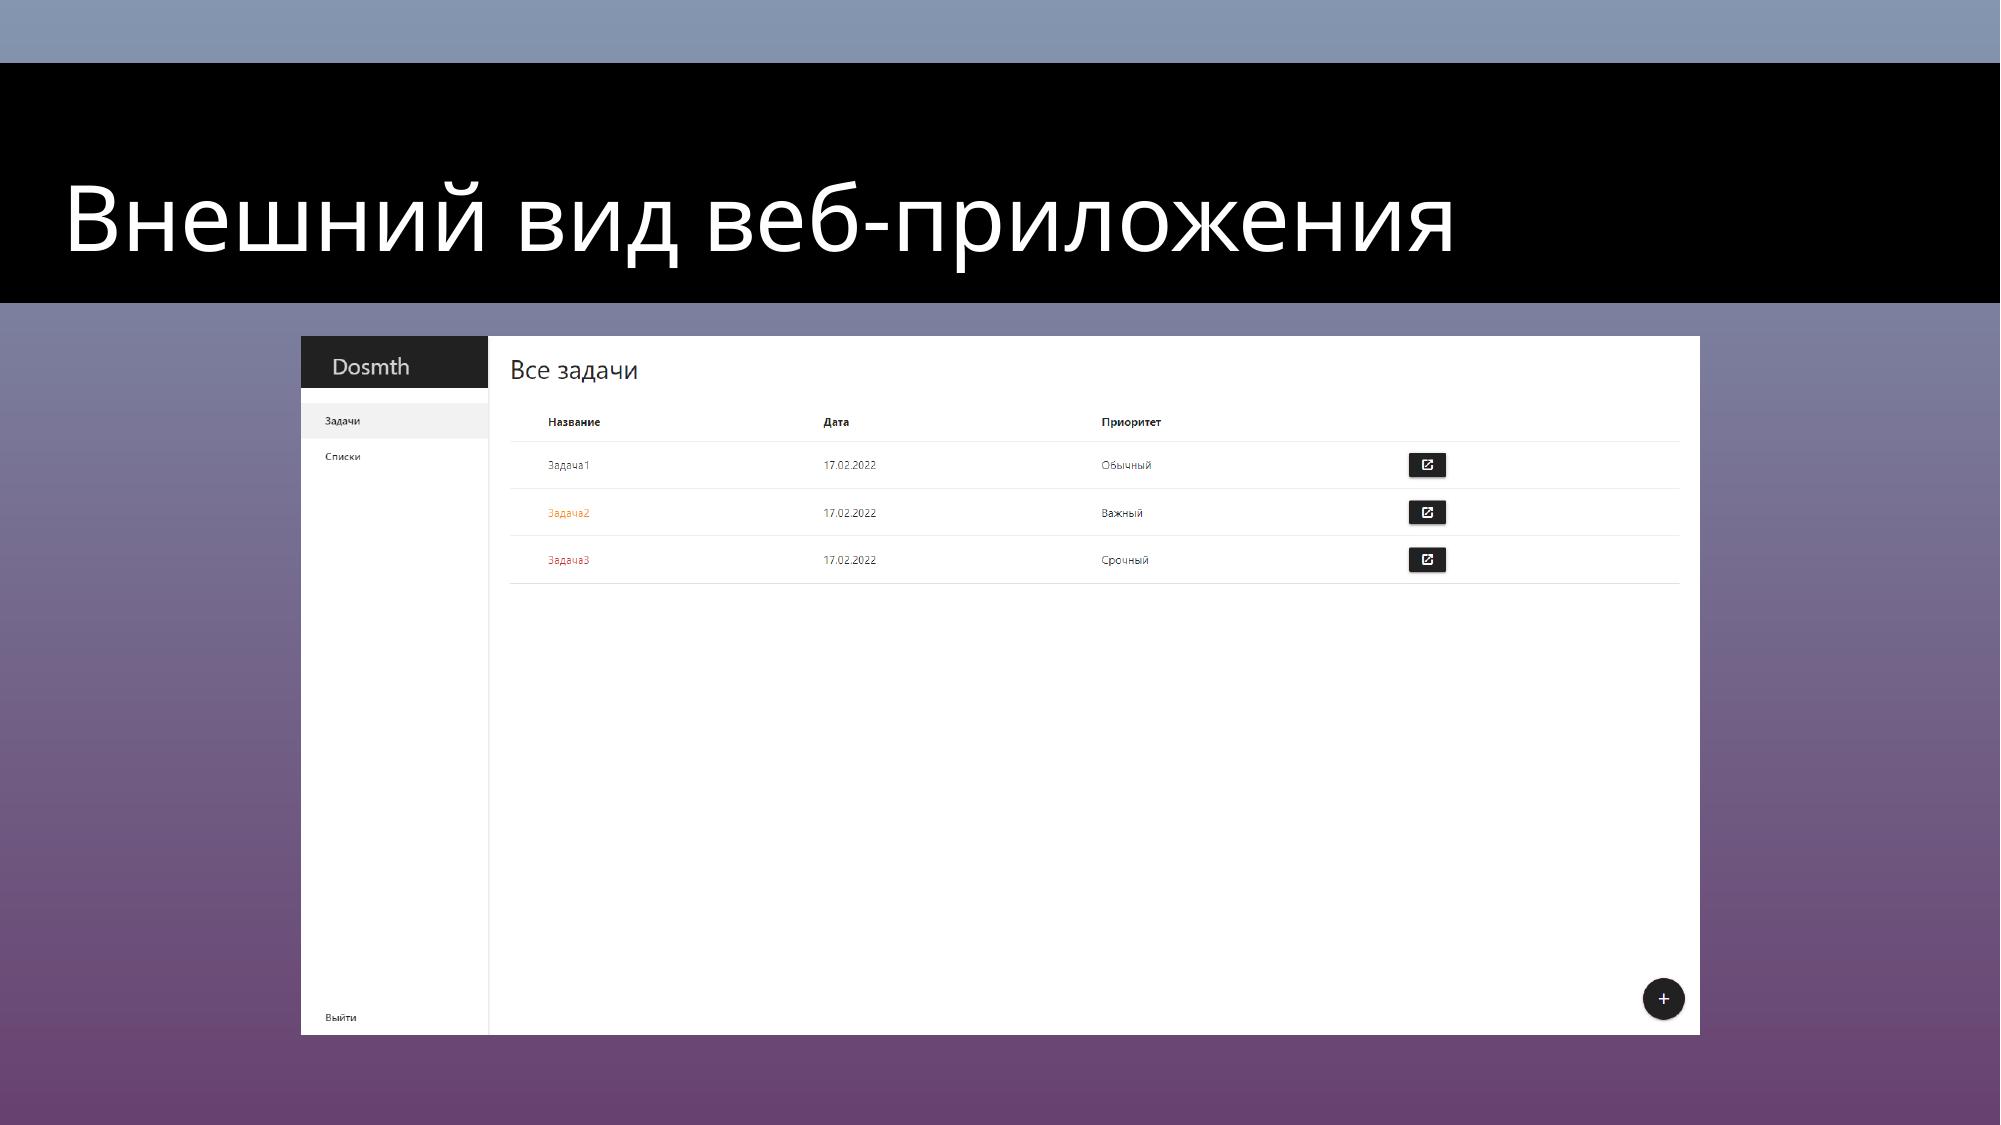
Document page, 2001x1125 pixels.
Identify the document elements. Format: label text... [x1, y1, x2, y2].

title Внешний вид веб-приложения [0, 140, 1725, 302]
text_box [0, 63, 2000, 303]
picture [301, 336, 1700, 1035]
